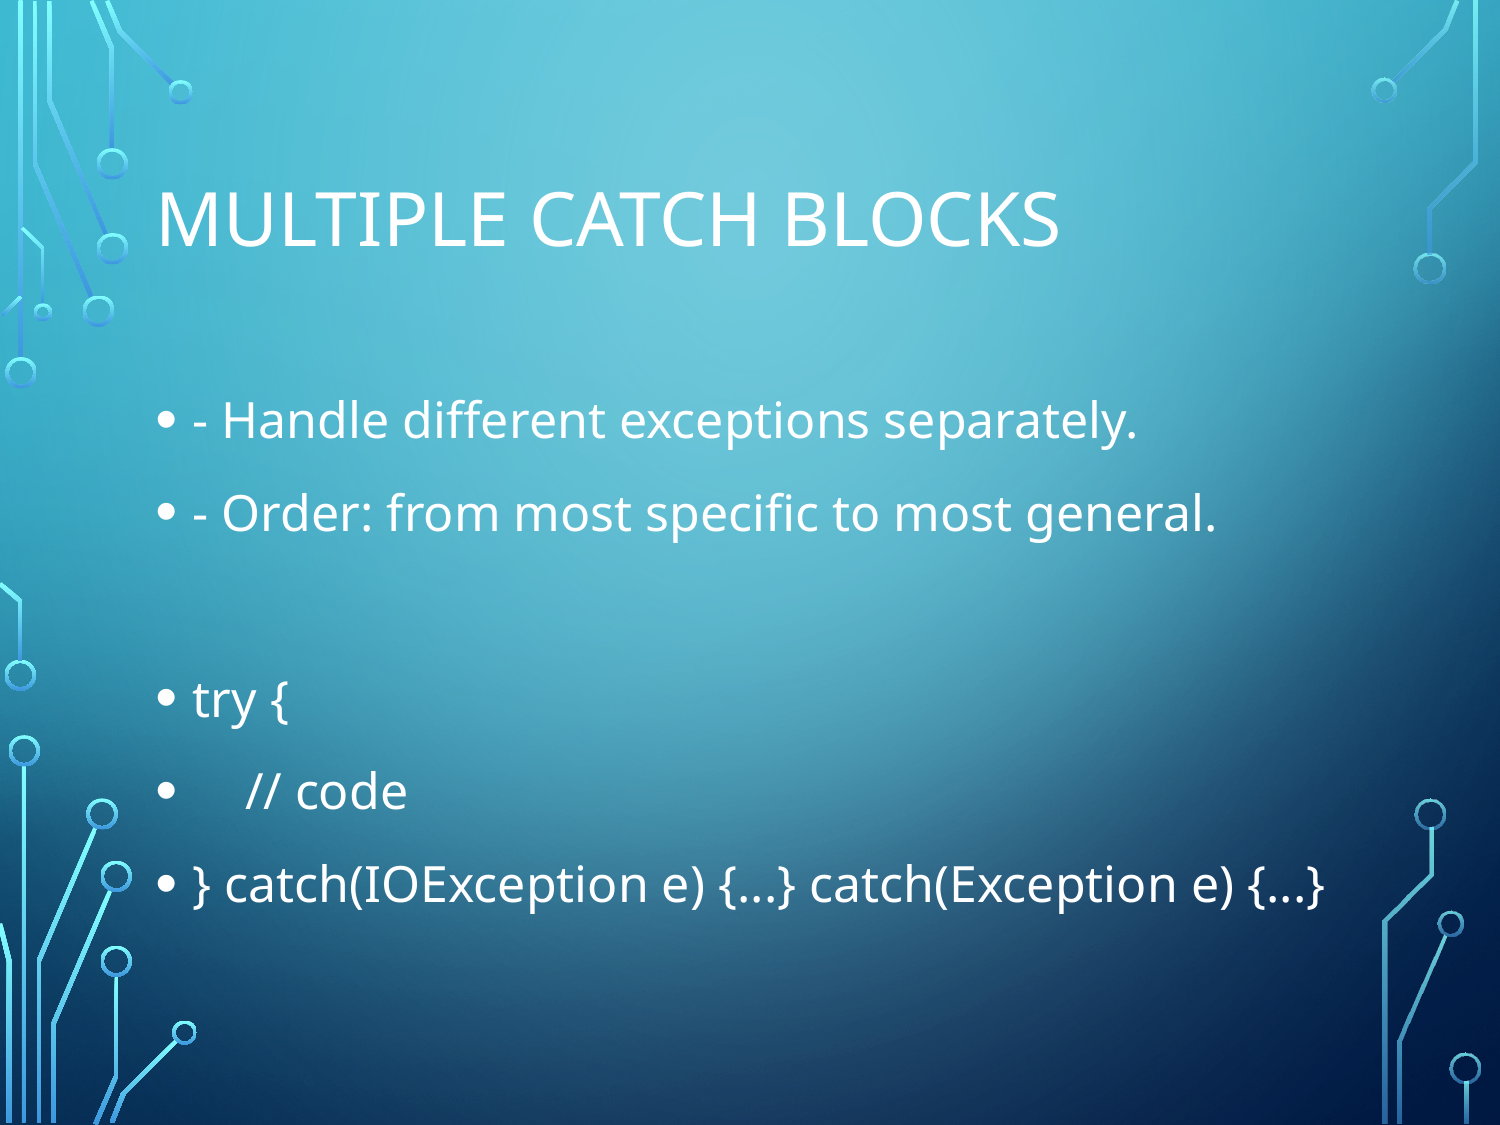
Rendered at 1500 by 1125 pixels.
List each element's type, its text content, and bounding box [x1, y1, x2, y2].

title Multiple Catch Blocks [140, 101, 1360, 344]
list - Handle different exceptions separately. - Order: from most specific to most general. try { // code } catch(IOException e) {...} catch(Exception e) {...} [140, 369, 1360, 950]
